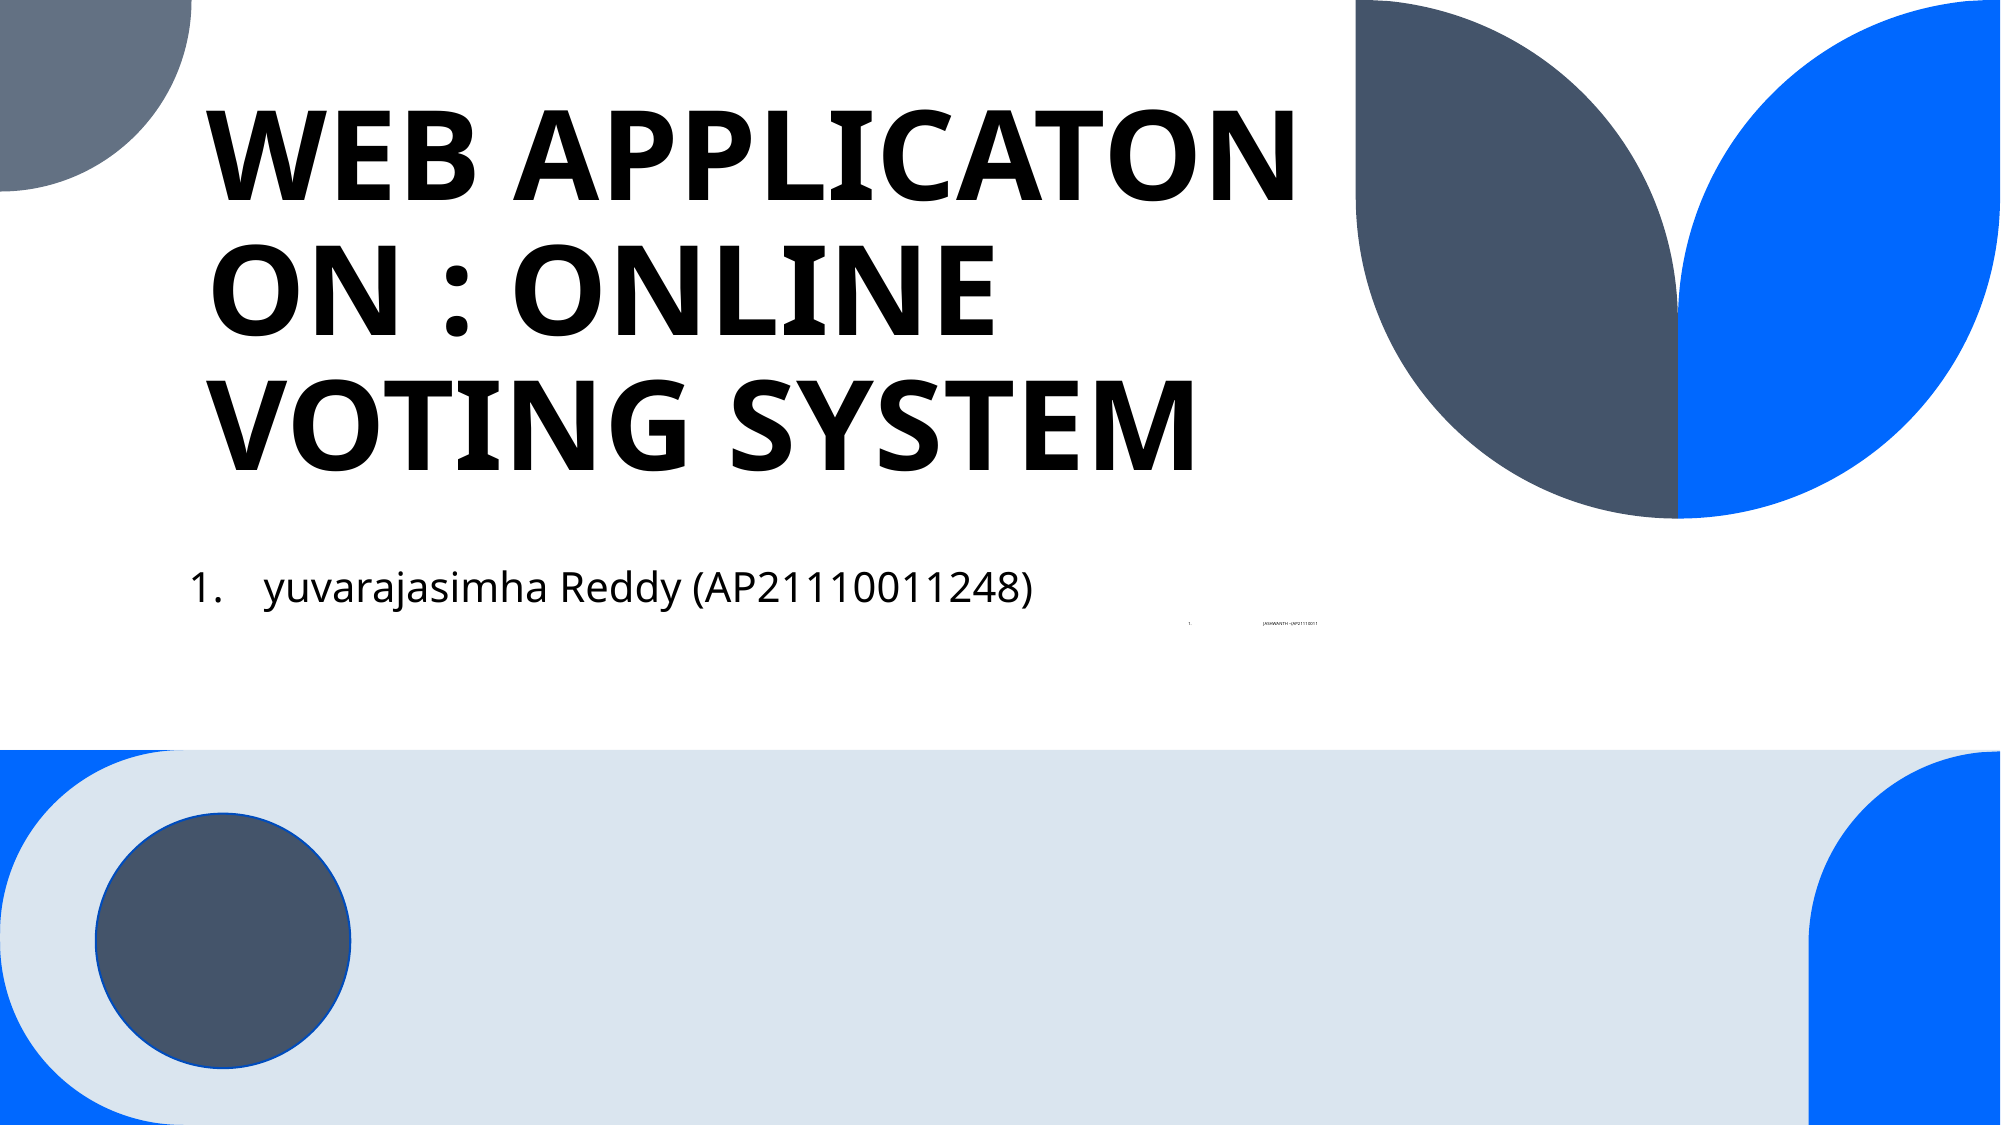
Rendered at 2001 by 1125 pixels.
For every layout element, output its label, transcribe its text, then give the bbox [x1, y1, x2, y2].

subtitle yuvarajasimha Reddy (AP21110011248) JASHWANTH –(AP21110011 [173, 559, 1733, 675]
title WEB APPLICATON ON : ONLINE VOTING SYSTEM [191, 104, 1356, 505]
